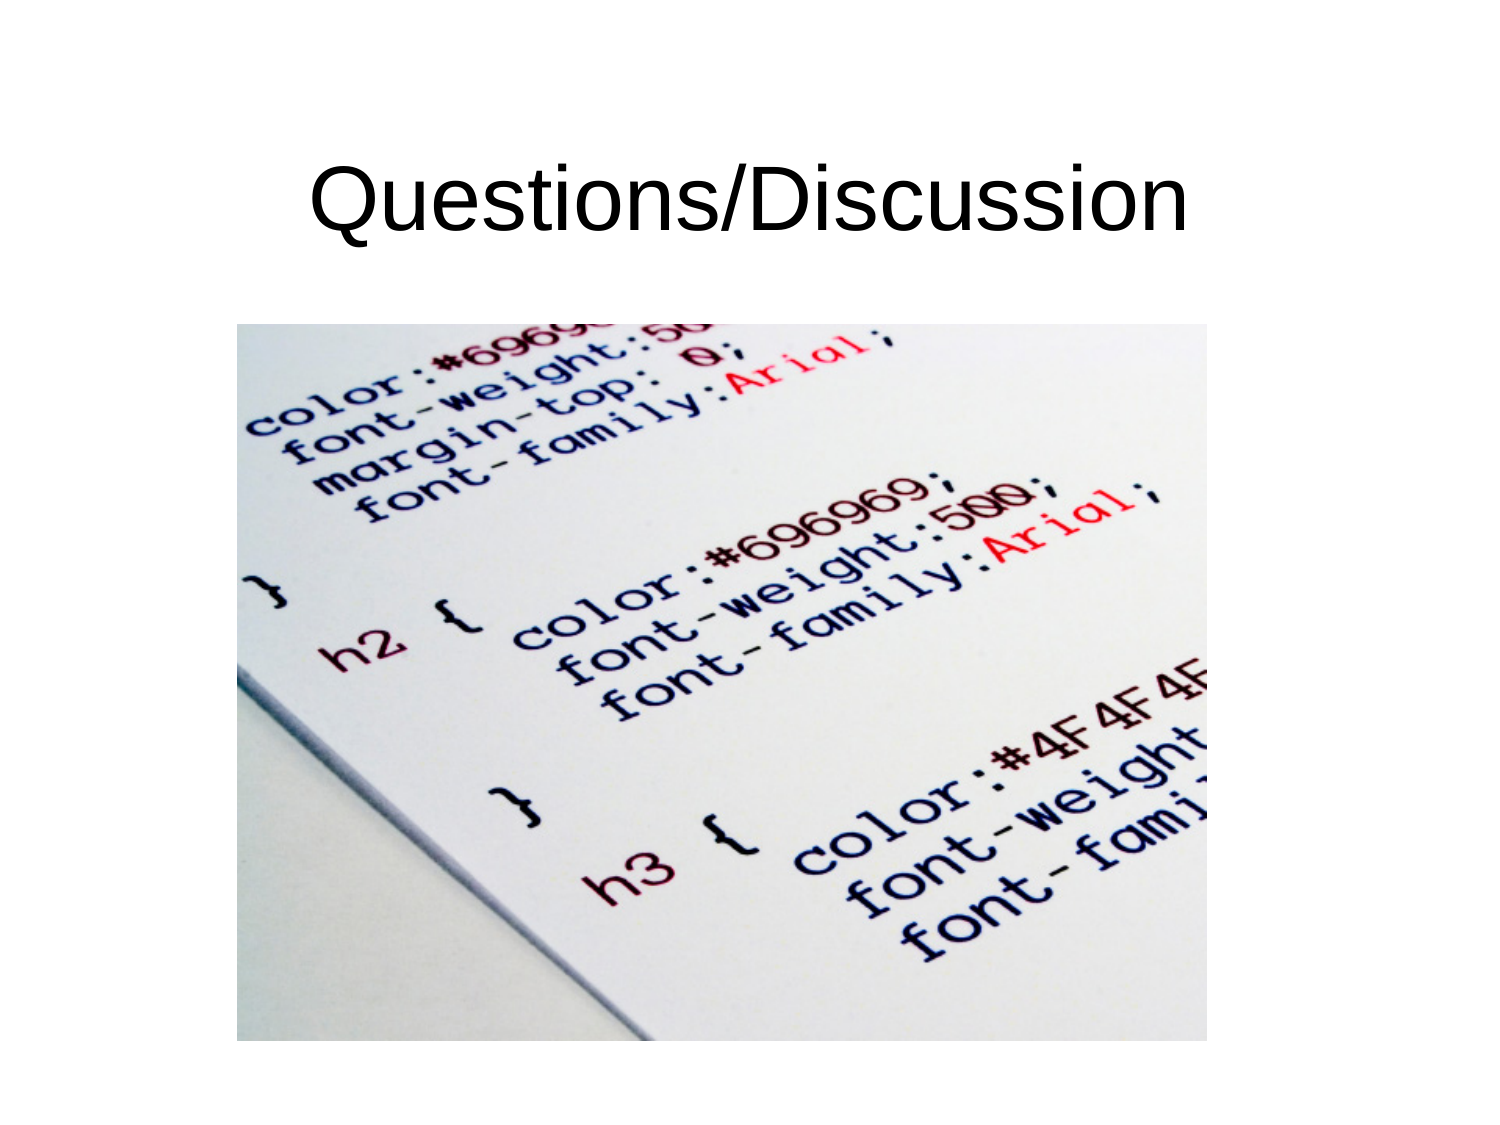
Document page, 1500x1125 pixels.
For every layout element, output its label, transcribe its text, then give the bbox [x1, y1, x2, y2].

title Questions/Discussion [112, 99, 1388, 288]
picture [237, 324, 1207, 1041]
